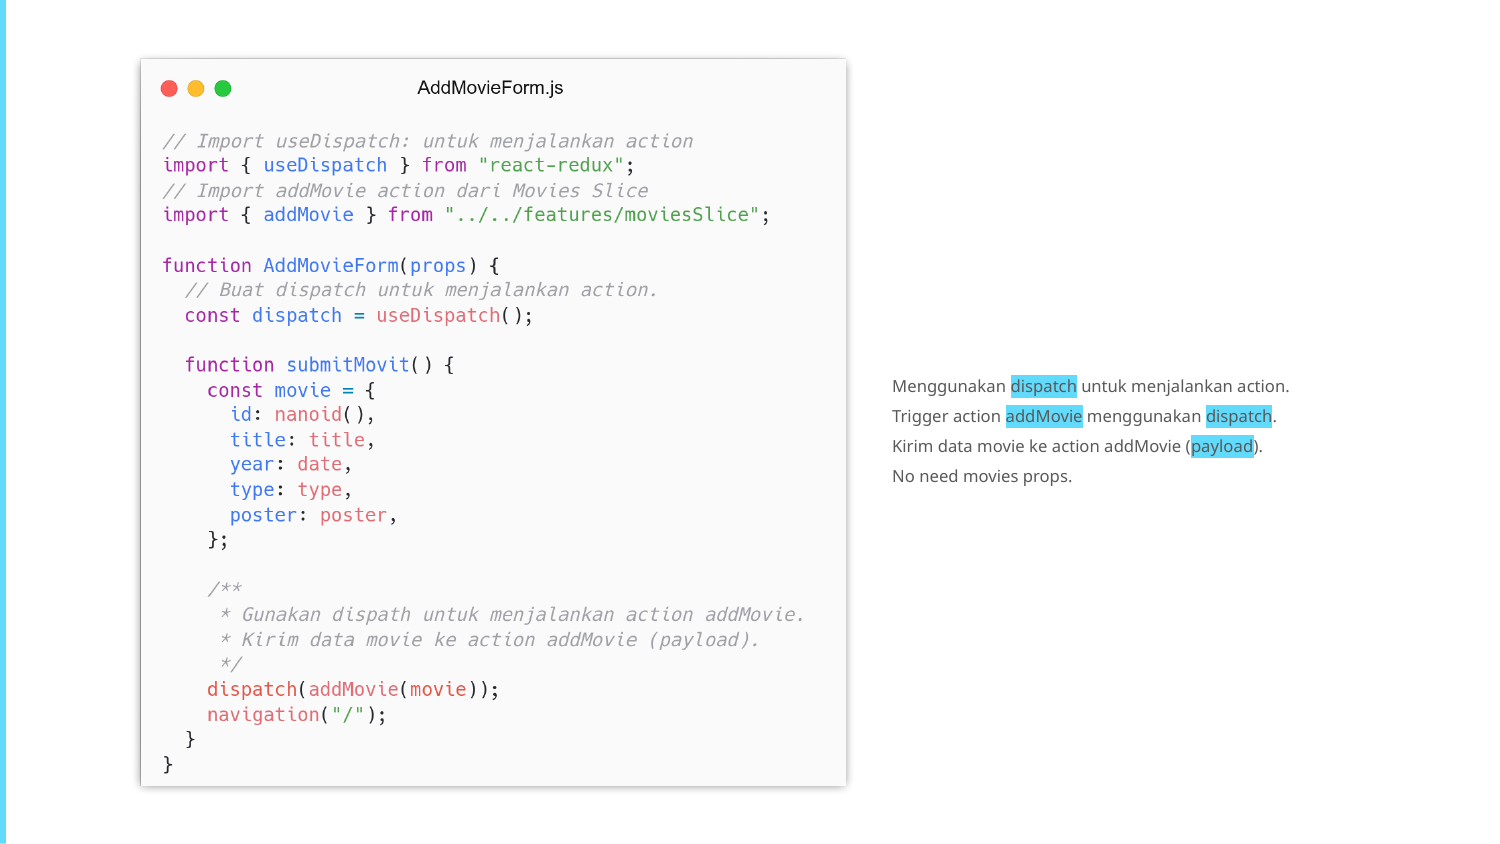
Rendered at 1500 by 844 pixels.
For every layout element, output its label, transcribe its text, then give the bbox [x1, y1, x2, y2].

picture [140, 58, 846, 786]
text_box [0, 0, 6, 844]
text_box Menggunakan dispatch untuk menjalankan action. Trigger action addMovie menggunakan dispatch. Kirim data movie ke action addMovie (payload). No need movies props. [877, 351, 1339, 501]
